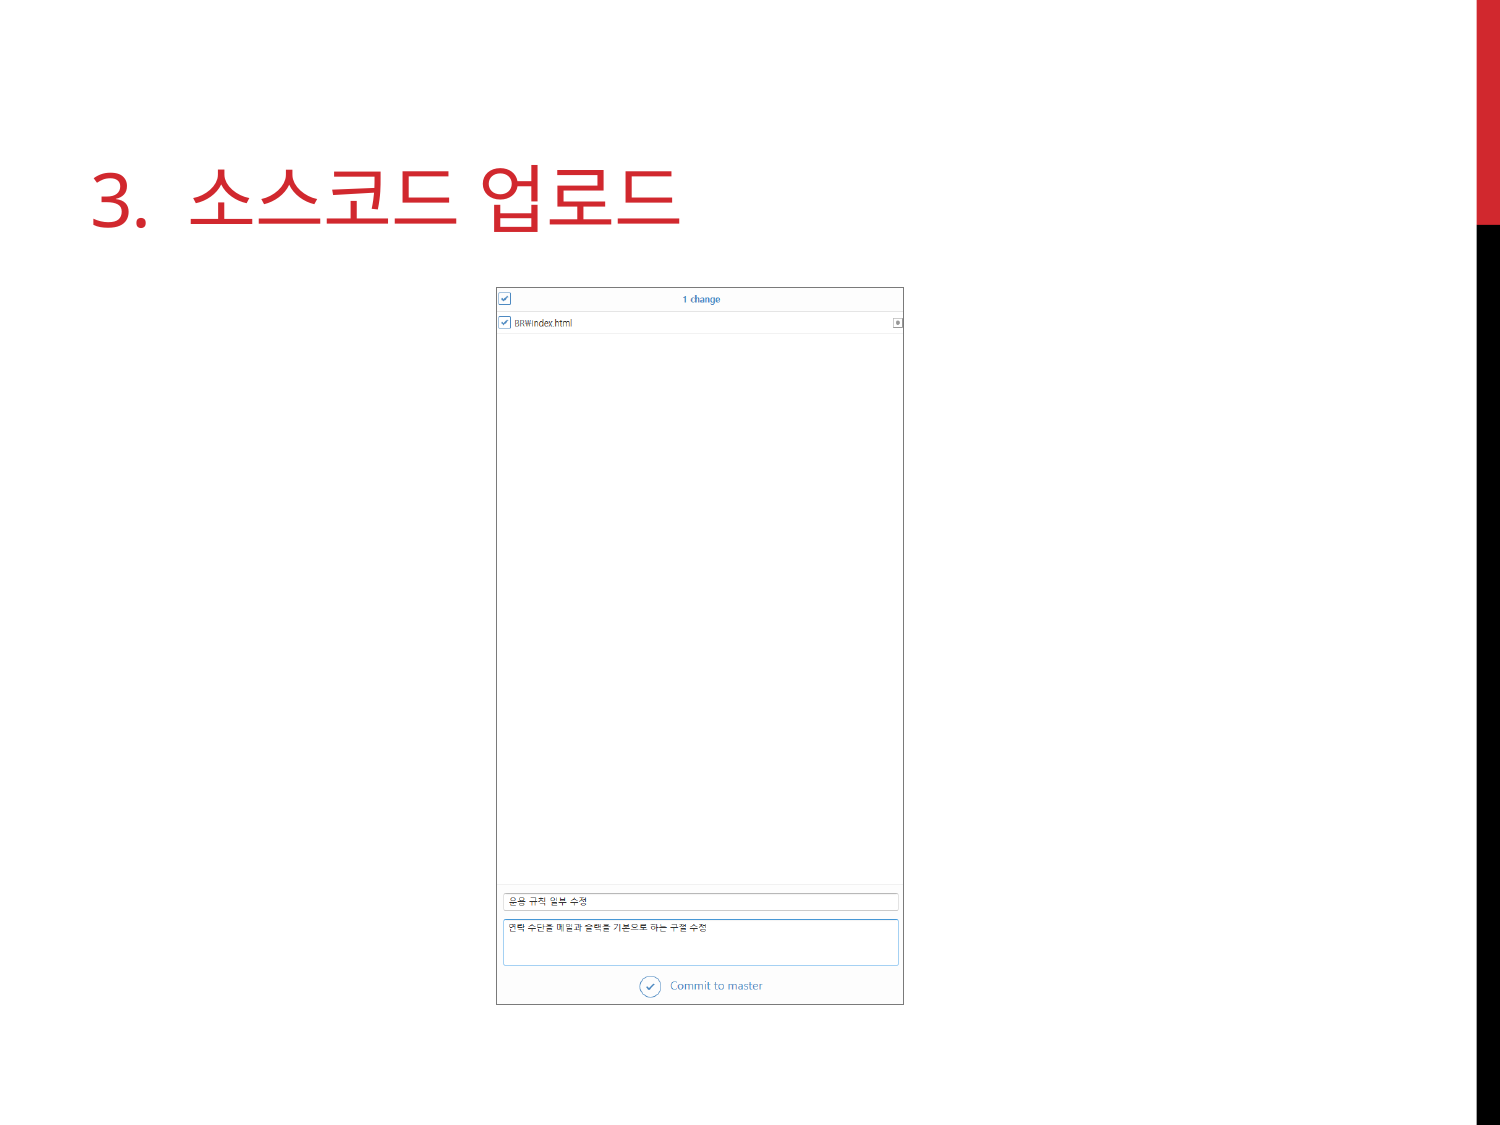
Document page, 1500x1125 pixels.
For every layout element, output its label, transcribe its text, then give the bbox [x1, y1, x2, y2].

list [495, 286, 905, 1006]
title 3. 소스코드 업로드 [75, 25, 1025, 250]
